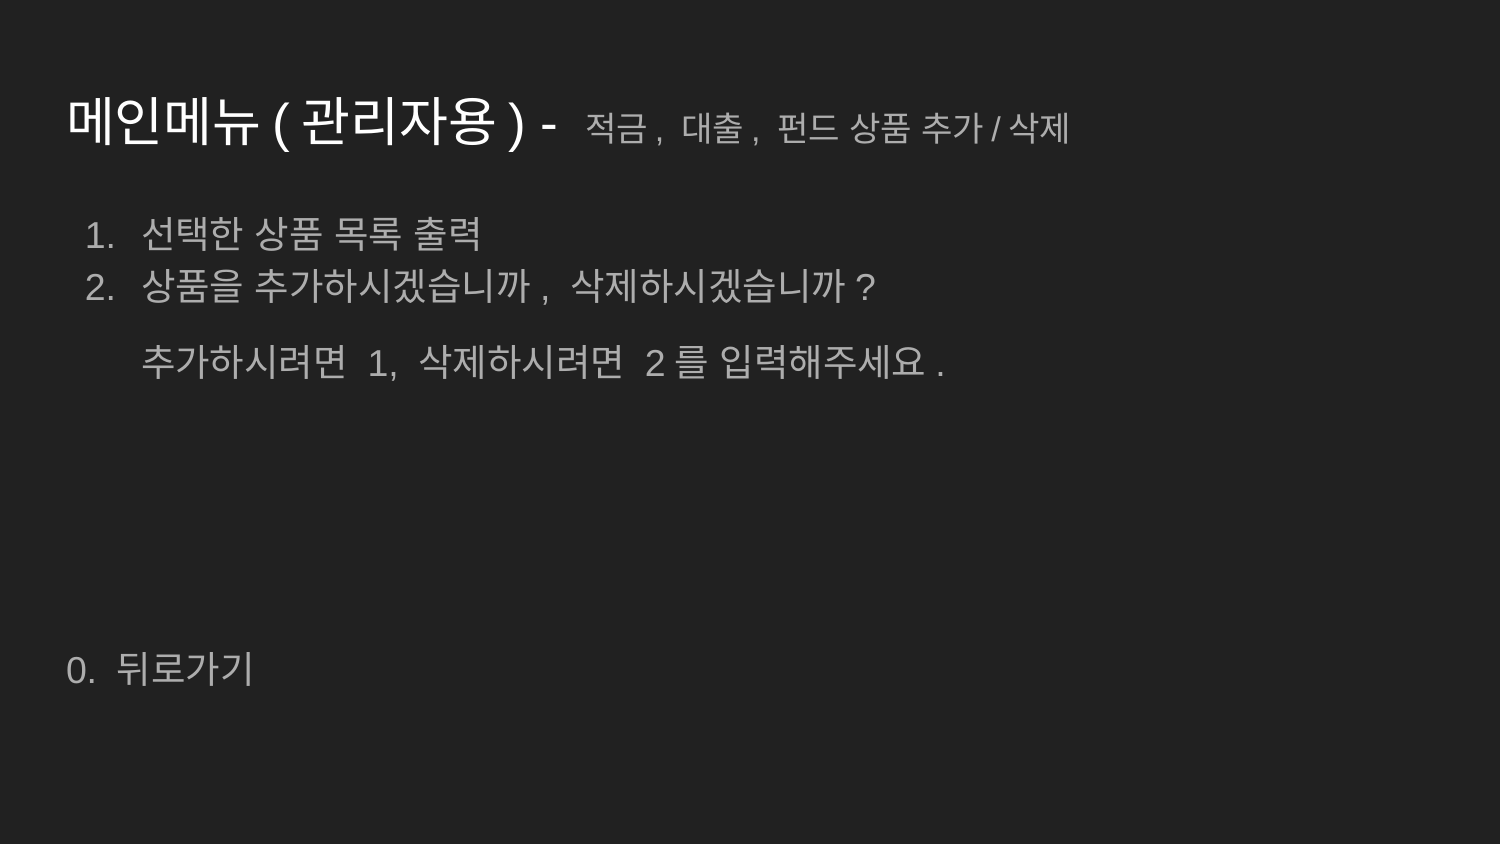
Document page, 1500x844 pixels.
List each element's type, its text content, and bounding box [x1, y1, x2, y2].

list 선택한 상품 목록 출력 상품을 추가하시겠습니까, 삭제하시겠습니까? 추가하시려면 1, 삭제하시려면 2를 입력해주세요. 0. 뒤로가기 [51, 189, 1449, 750]
title 메인메뉴(관리자용) - 적금, 대출, 펀드 상품 추가/삭제 [51, 72, 1449, 167]
